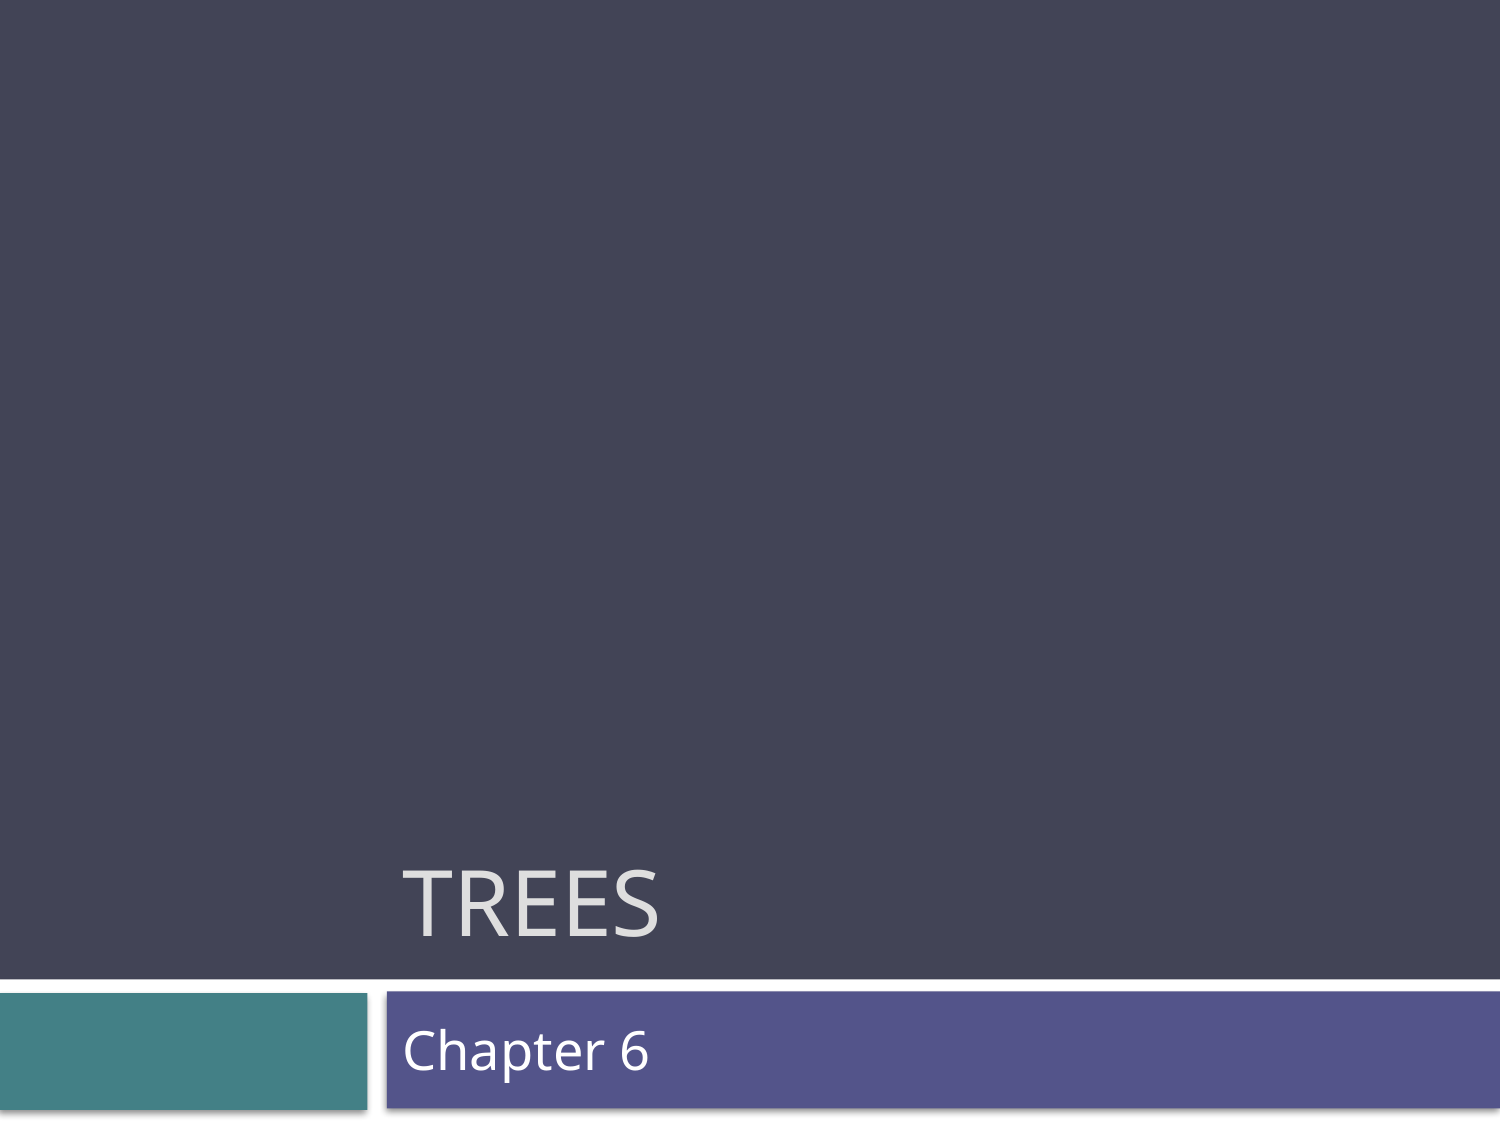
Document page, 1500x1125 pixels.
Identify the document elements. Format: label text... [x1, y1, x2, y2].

subtitle Chapter 6 [387, 992, 1488, 1105]
title Trees [387, 662, 1450, 963]
